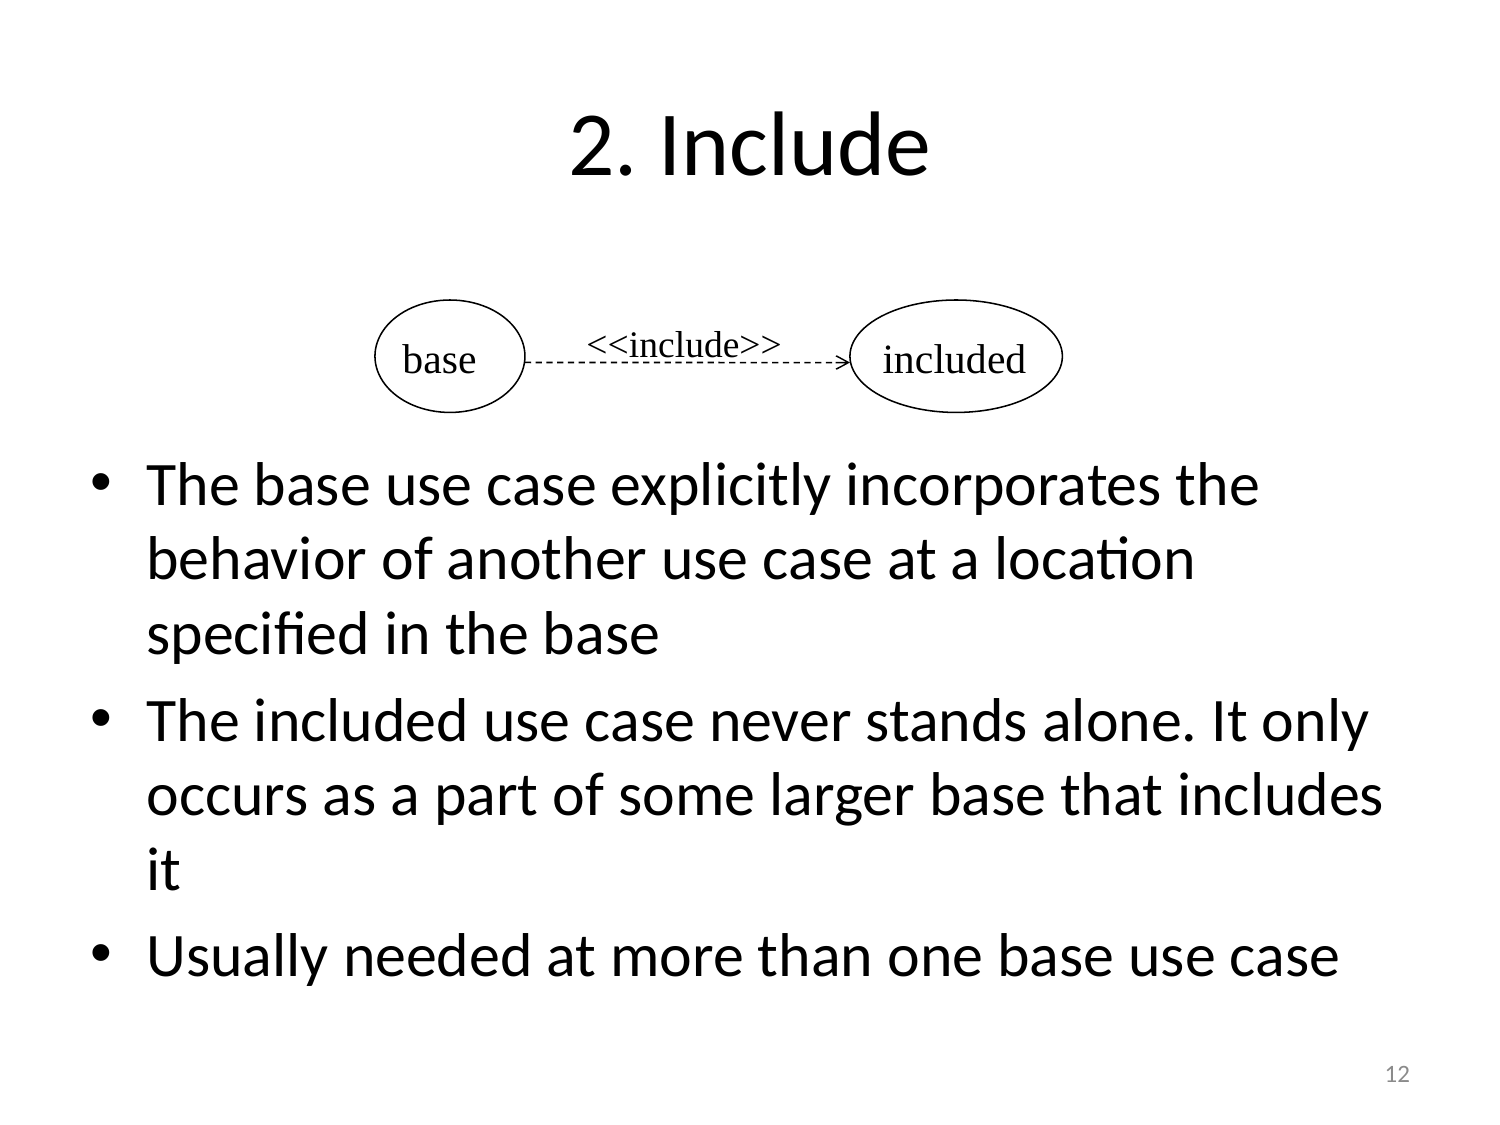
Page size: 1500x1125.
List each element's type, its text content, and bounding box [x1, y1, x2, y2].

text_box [374, 299, 1063, 413]
slide_number 12 [1074, 1042, 1425, 1103]
list The base use case explicitly incorporates the behavior of another use case at a location specified in the base The included use case never stands alone. It only occurs as a part of some larger base that includes it Usually needed at more than one base use case [75, 262, 1425, 1005]
title 2. Include [75, 45, 1425, 233]
